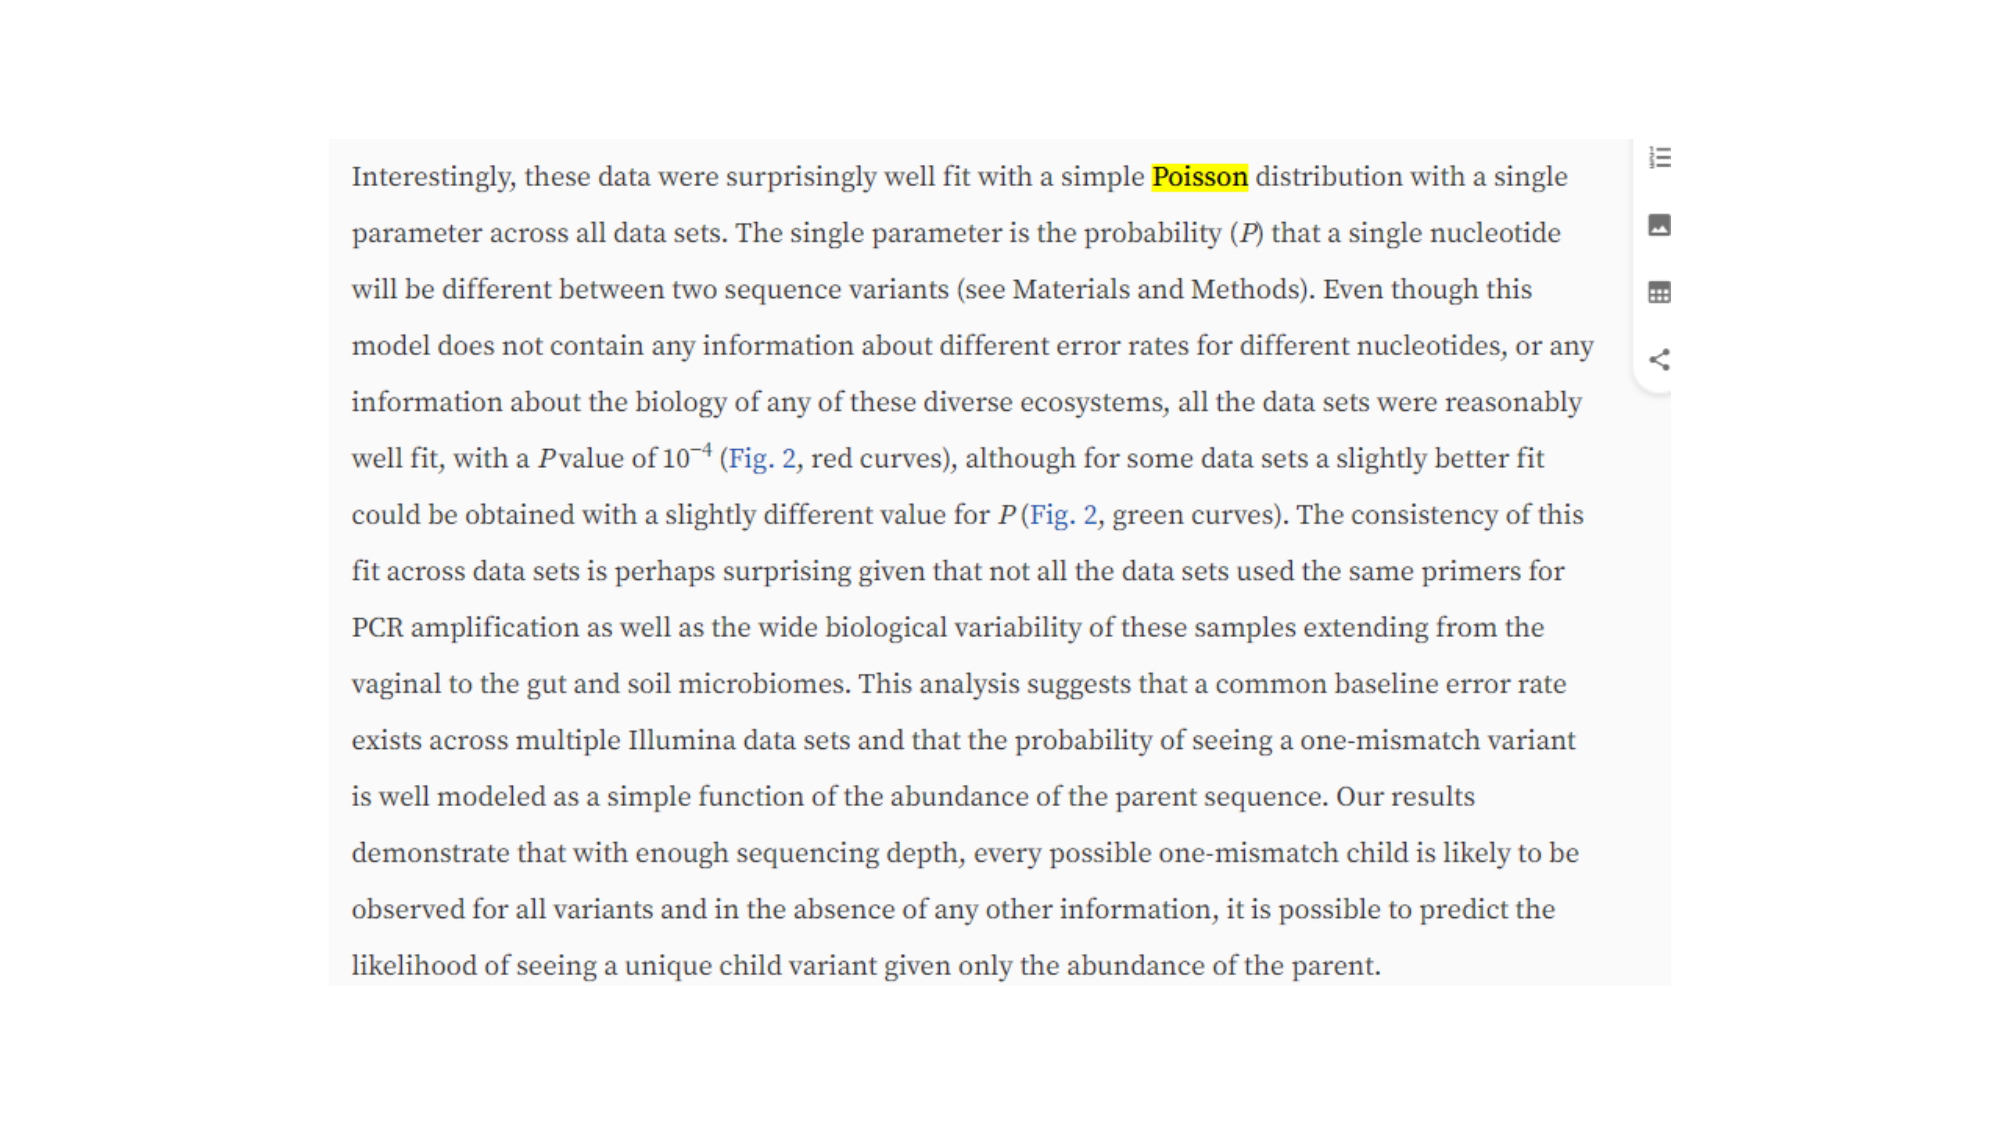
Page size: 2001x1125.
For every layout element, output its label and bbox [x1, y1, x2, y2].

picture [329, 139, 1671, 986]
